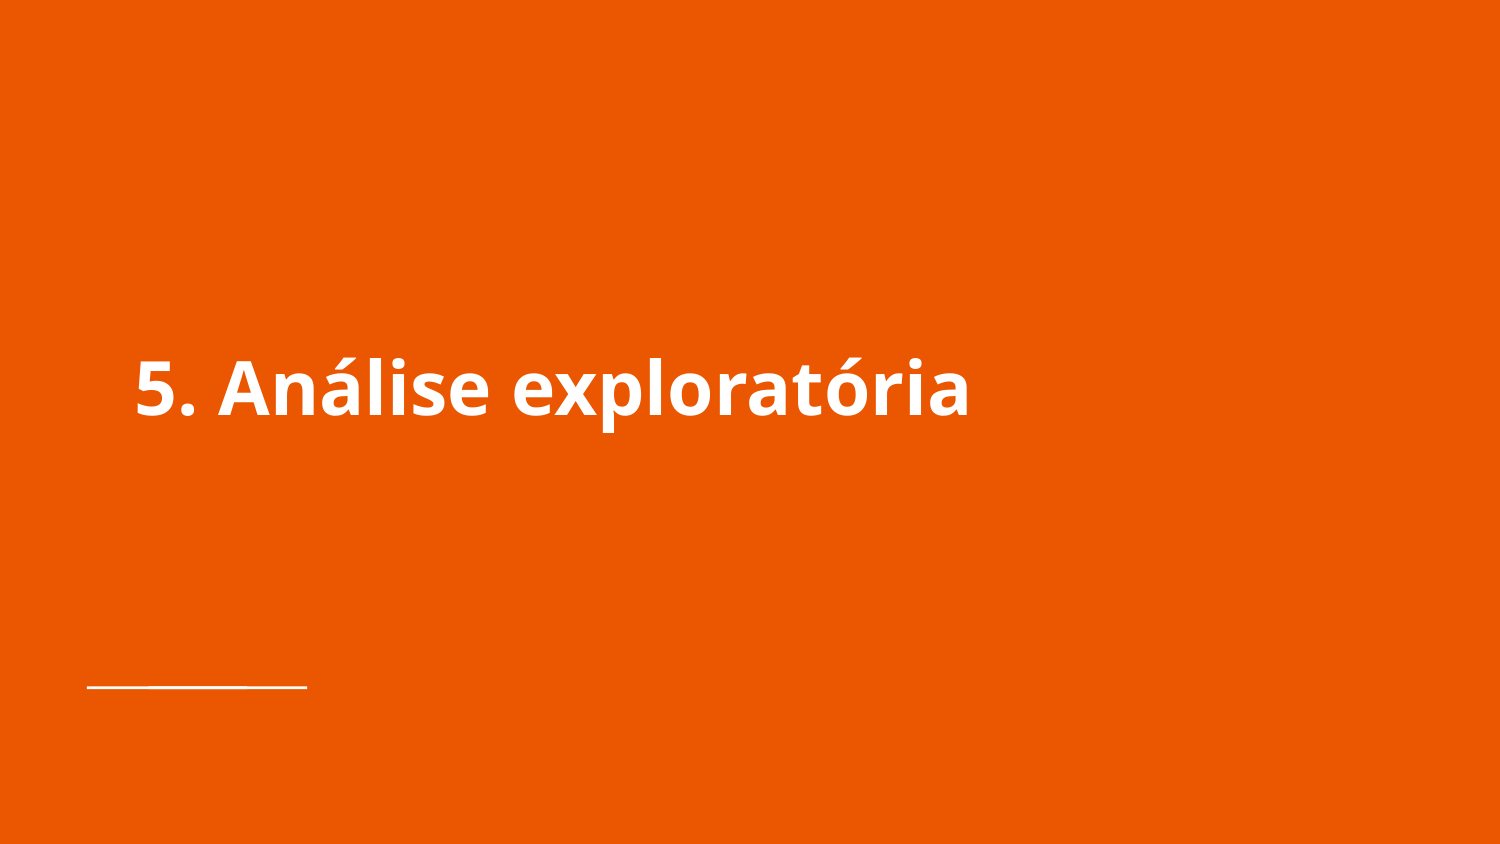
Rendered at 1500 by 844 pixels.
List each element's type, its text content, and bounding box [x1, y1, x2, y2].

title 5. Análise exploratória [119, 141, 1272, 632]
